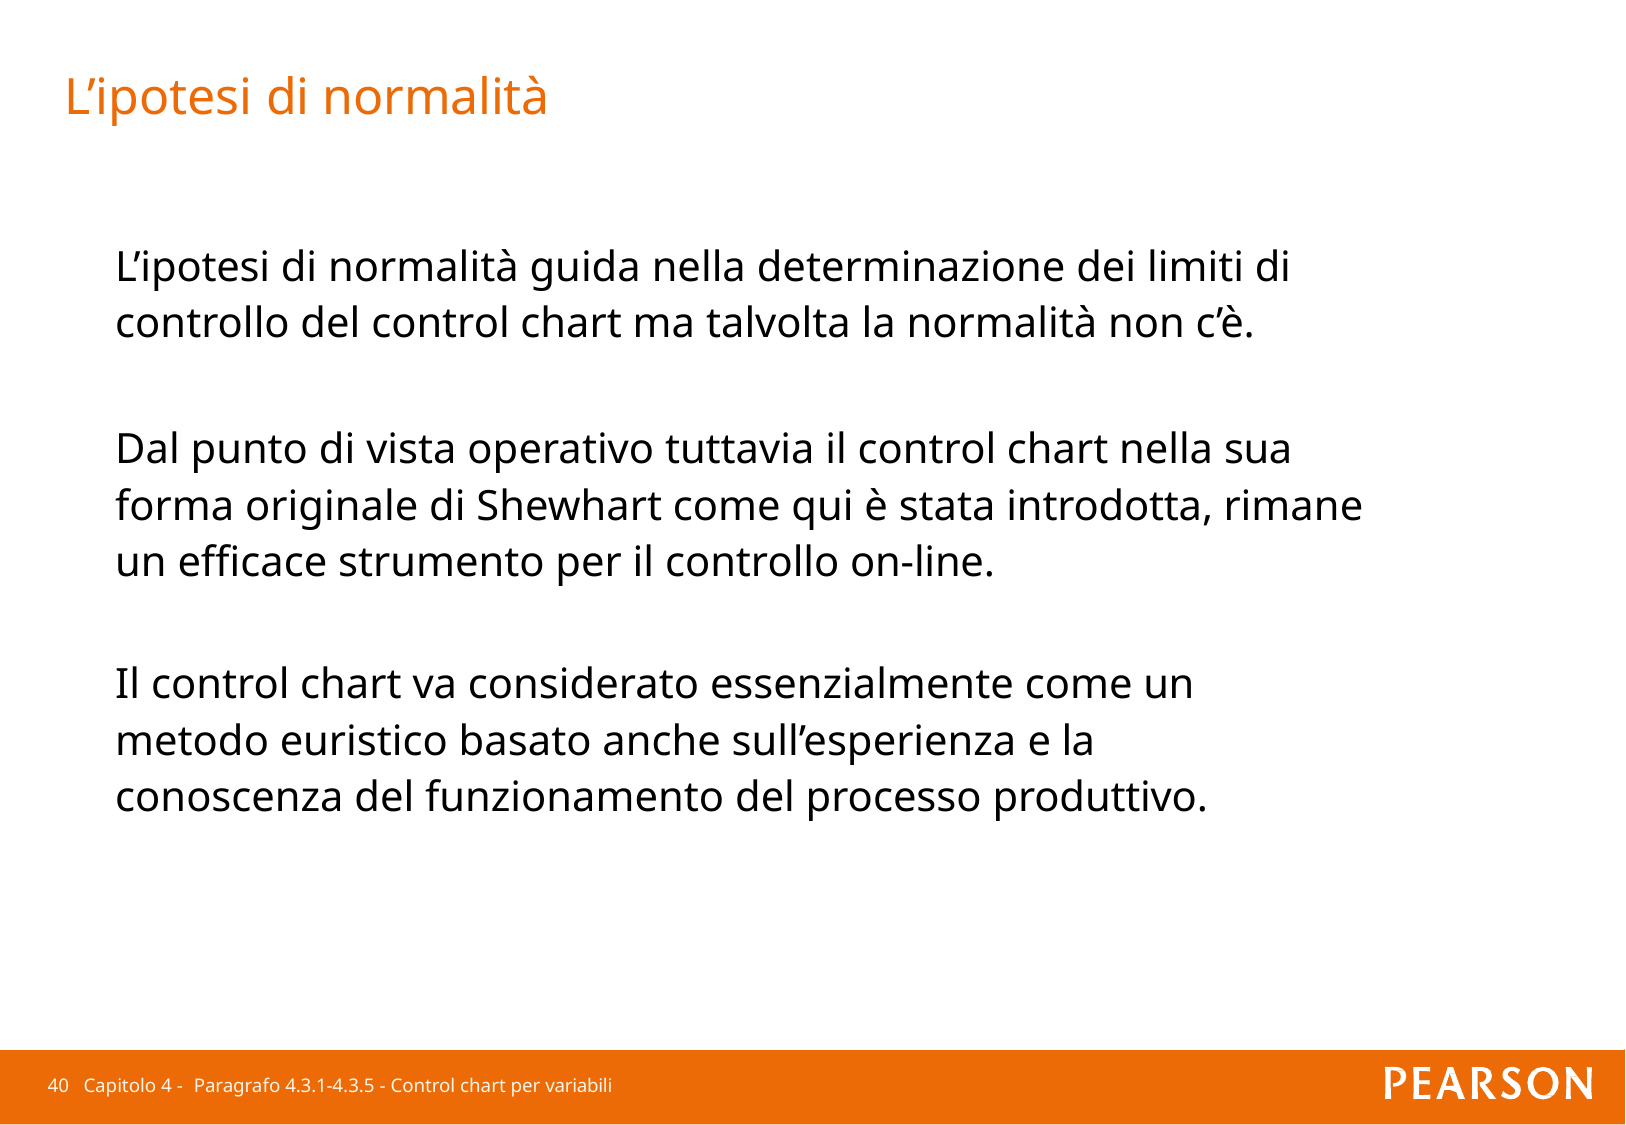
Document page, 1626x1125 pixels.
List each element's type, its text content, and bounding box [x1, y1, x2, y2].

text_box L’ipotesi di normalità guida nella determinazione dei limiti di controllo del control chart ma talvolta la normalità non c’è. Dal punto di vista operativo tuttavia il control chart nella sua forma originale di Shewhart come qui è stata introdotta, rimane un efficace strumento per il controllo on-line. Il control chart va considerato essenzialmente come un metodo euristico basato anche sull’esperienza e la conoscenza del funzionamento del processo produttivo. [113, 231, 1392, 908]
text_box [0, 1048, 1625, 1125]
title L’ipotesi di normalità [58, 43, 1567, 253]
